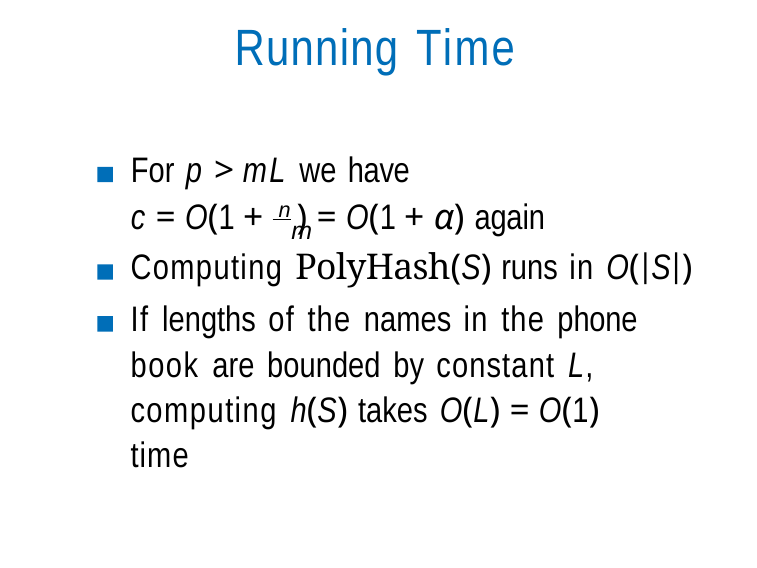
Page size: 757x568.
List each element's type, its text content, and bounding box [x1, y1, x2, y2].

text_box [97, 316, 113, 332]
text_box m Computing PolyHash(S) runs in O(|S|) If lengths of the names in the phone book are bounded by constant L, computing h(S) takes O(L) = O(1) time [128, 213, 699, 475]
text_box [97, 264, 113, 280]
text_box For p > mL we have [128, 144, 423, 189]
text_box c = O(1 + n ) = O(1 + α) again [124, 189, 598, 238]
title Running Time [33, 12, 724, 110]
text_box [97, 166, 113, 183]
